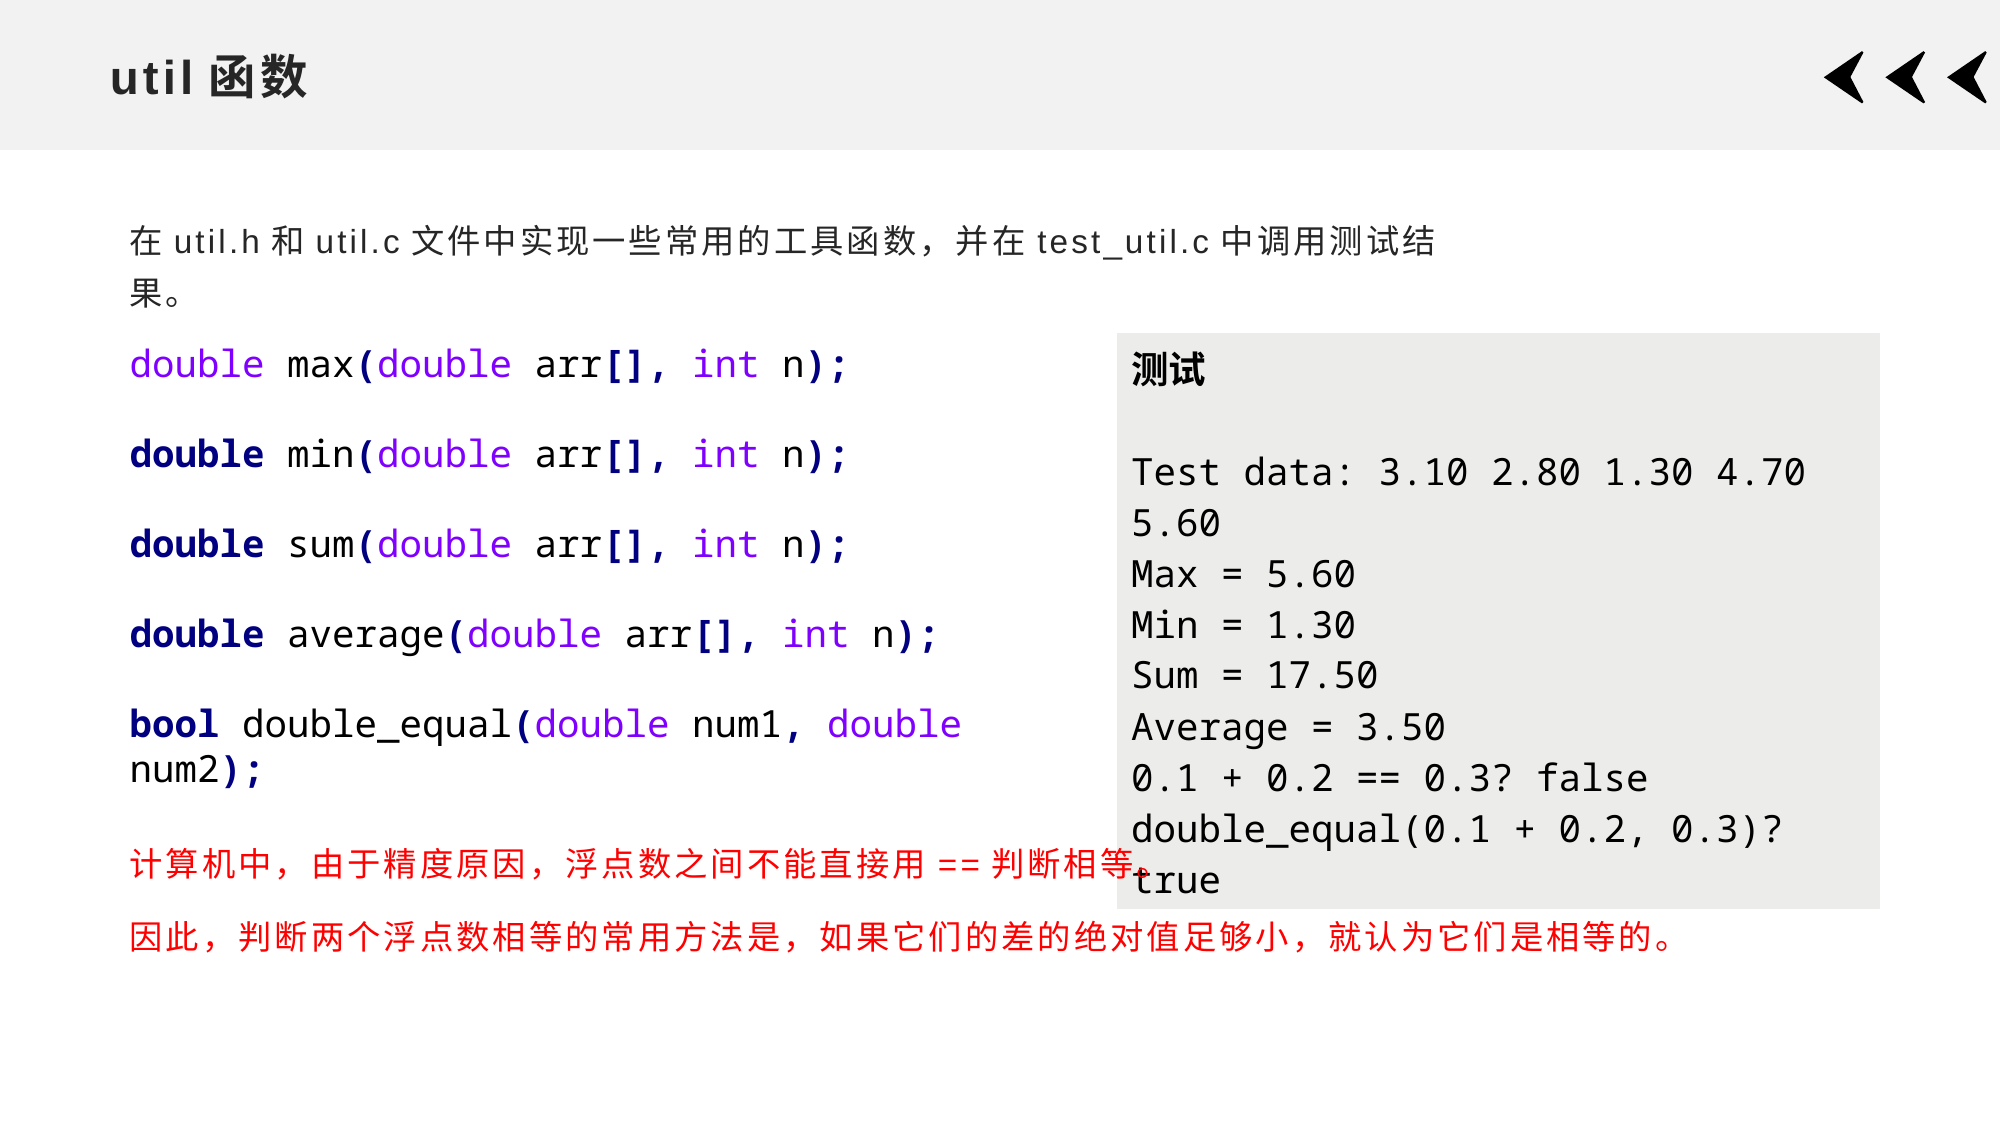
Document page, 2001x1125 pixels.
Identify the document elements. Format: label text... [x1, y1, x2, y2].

text_box 计算机中，由于精度原因，浮点数之间不能直接用==判断相等。 因此，判断两个浮点数相等的常用方法是，如果它们的差的绝对值足够小，就认为它们是相等的。 [114, 823, 1725, 988]
table_header 测试 Test data: 3.10 2.80 1.30 4.70 5.60 Max = 5.60 Min = 1.30 Sum = 17.50 Average = 3.50 0.1 + 0.2 == 0.3? false double_equal(0.1 + 0.2, 0.3)? true [1117, 333, 1880, 909]
title util函数 [95, 38, 1906, 112]
list 在util.h和util.c文件中实现一些常用的工具函数，并在test_util.c中调用测试结果。 [114, 200, 1488, 280]
text_box double max(double arr[], int n); double min(double arr[], int n); double sum(double arr[], int n); double average(double arr[], int n); bool double_equal(double num1, double num2); [114, 332, 1084, 797]
